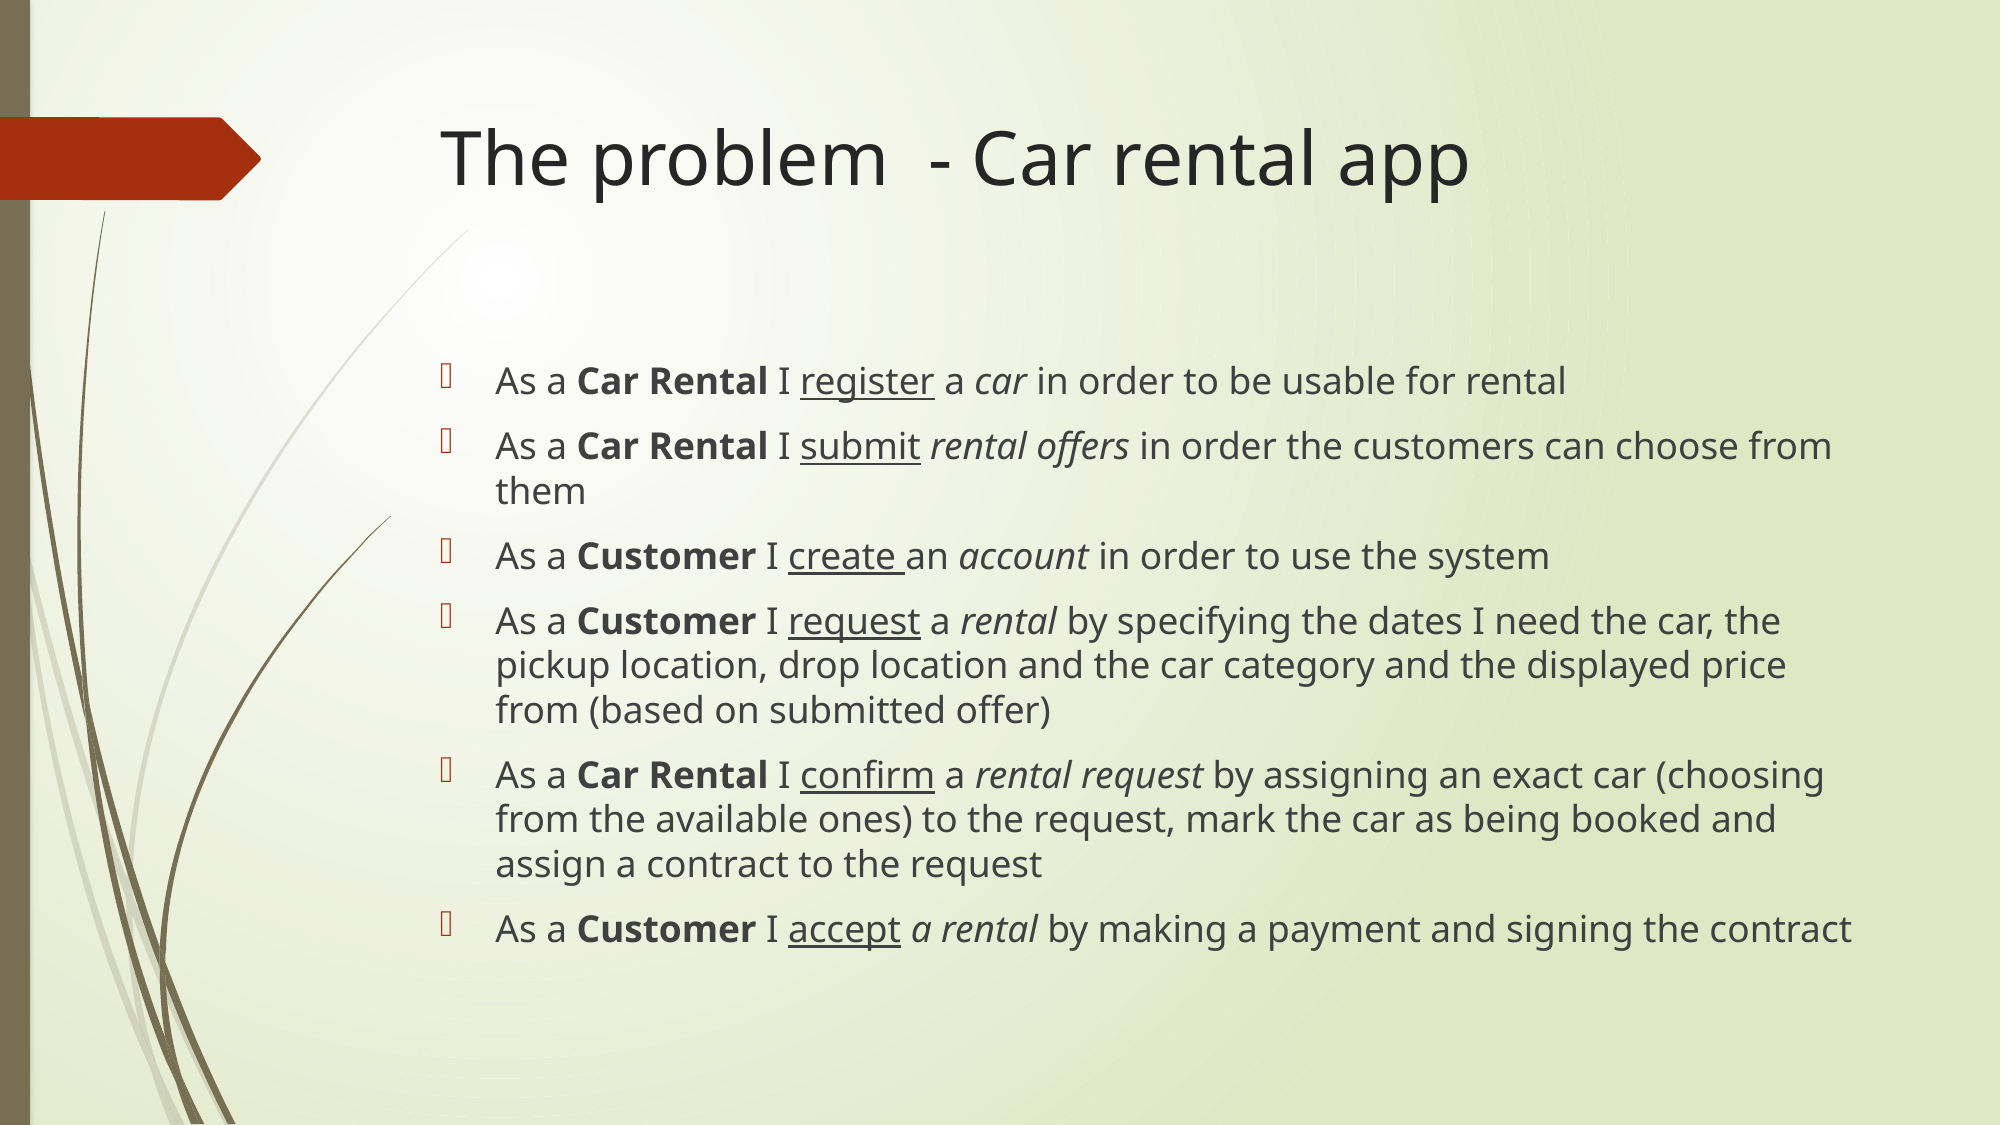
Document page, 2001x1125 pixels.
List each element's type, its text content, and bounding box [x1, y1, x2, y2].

title The problem - Car rental app [425, 102, 1888, 313]
list As a Car Rental I register a car in order to be usable for rental As a Car Rental I submit rental offers in order the customers can choose from them As a Customer I create an account in order to use the system As a Customer I request a rental by specifying the dates I need the car, the pickup location, drop location and the car category and the displayed price from (based on submitted offer) As a Car Rental I confirm a rental request by assigning an exact car (choosing from the available ones) to the request, mark the car as being booked and assign a contract to the request As a Customer I accept a rental by making a payment and signing the contract [424, 350, 1888, 970]
